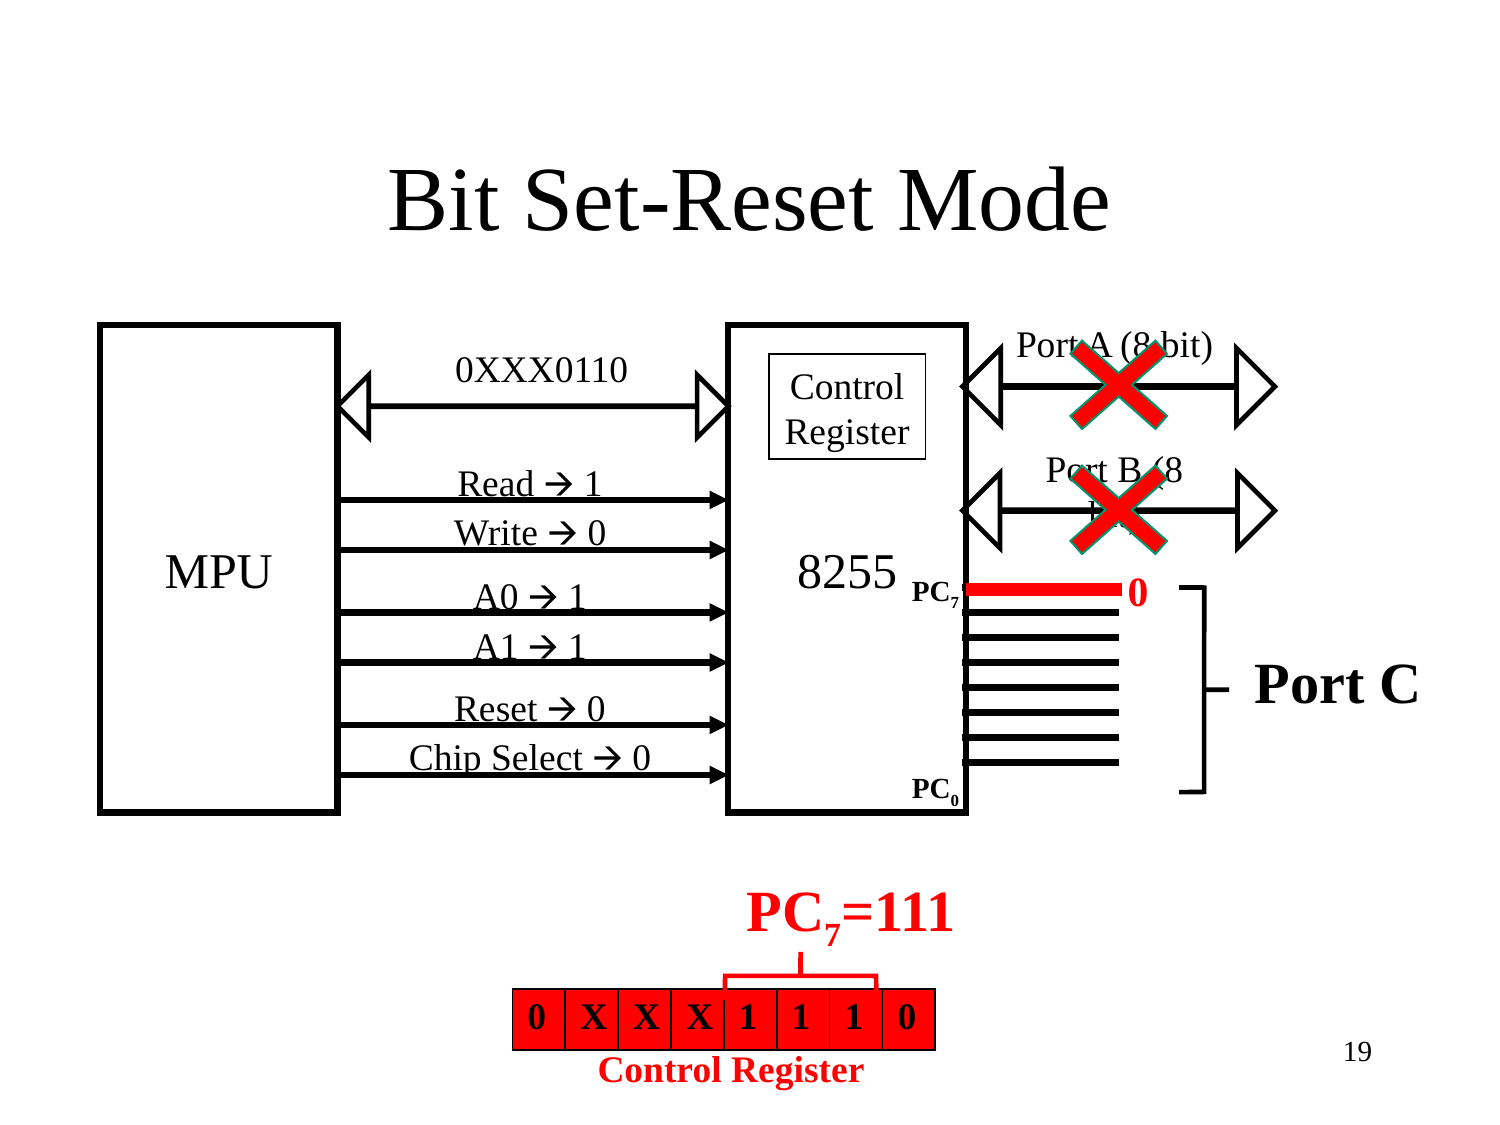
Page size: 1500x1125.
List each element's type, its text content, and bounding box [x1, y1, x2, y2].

table_header 1 [725, 1000, 776, 1037]
text_box [1070, 465, 1167, 554]
text_box A0 🡪 1 [454, 564, 606, 611]
text_box Control Register [549, 1037, 913, 1098]
table_header 1 [778, 1000, 829, 1037]
text_box A1 🡪 1 [454, 621, 606, 661]
text_box Reset 🡪 0 [435, 676, 625, 724]
text_box [1134, 348, 1275, 426]
text_box [962, 474, 1000, 549]
text_box Port A (8 bit) [999, 312, 1230, 373]
text_box MPU [99, 324, 338, 813]
text_box Read 🡪 1 [438, 451, 622, 499]
text_box PC7 [895, 564, 975, 620]
text_box Write 🡪 0 [435, 509, 625, 549]
title Bit Set-Reset Mode [112, 99, 1388, 288]
table_header 0 [883, 990, 934, 1049]
text_box PC0 [895, 761, 975, 817]
table_header X [566, 990, 617, 1037]
text_box [962, 349, 1104, 426]
text_box Port B (8 bit) [999, 437, 1230, 543]
table_header X [619, 990, 670, 1037]
text_box A1 🡪 1 [454, 671, 606, 675]
text_box [1230, 473, 1275, 549]
text_box [337, 374, 729, 438]
text_box 8255 [728, 324, 966, 813]
text_box PC7=111 [729, 865, 974, 961]
text_box [1179, 587, 1230, 793]
text_box Chip Select 🡪 0 [389, 734, 671, 774]
text_box ‹#› [1074, 1024, 1388, 1100]
text_box Control Register [768, 354, 926, 460]
table_header X [672, 990, 723, 1037]
text_box 0 [1112, 557, 1164, 623]
text_box [724, 951, 877, 1000]
text_box Port C [1238, 637, 1438, 723]
table_header 0 [513, 990, 564, 1049]
table_header 1 [830, 990, 882, 1037]
text_box 0XXX0110 [438, 337, 645, 398]
text_box [1070, 340, 1167, 429]
